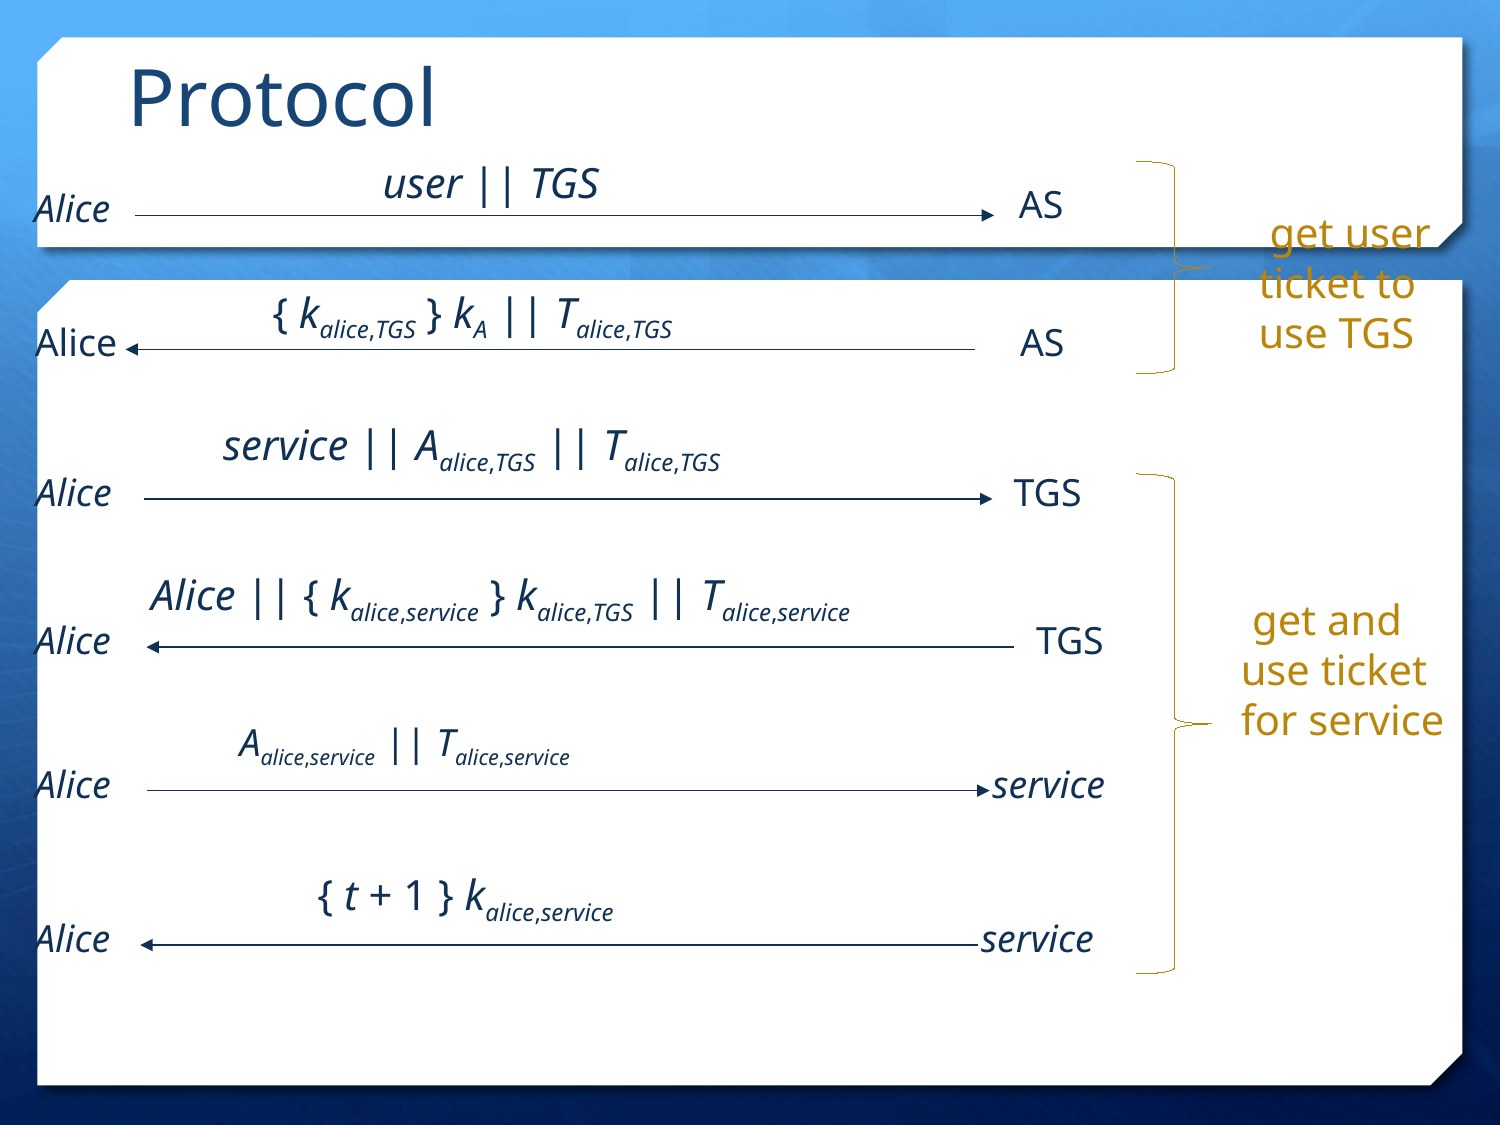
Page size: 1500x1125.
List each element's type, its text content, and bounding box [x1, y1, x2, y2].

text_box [30, 148, 1072, 235]
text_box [31, 561, 1112, 667]
text_box get and use ticket for service [1233, 586, 1487, 752]
text_box [1136, 473, 1212, 974]
text_box [1136, 161, 1212, 374]
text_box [32, 411, 1090, 519]
picture [1175, 248, 1250, 280]
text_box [30, 278, 1073, 369]
title Protocol [127, 0, 1373, 143]
picture [0, 0, 1500, 1125]
text_box get user ticket to use TGS [1250, 198, 1485, 364]
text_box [30, 861, 1094, 965]
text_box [31, 711, 1105, 810]
